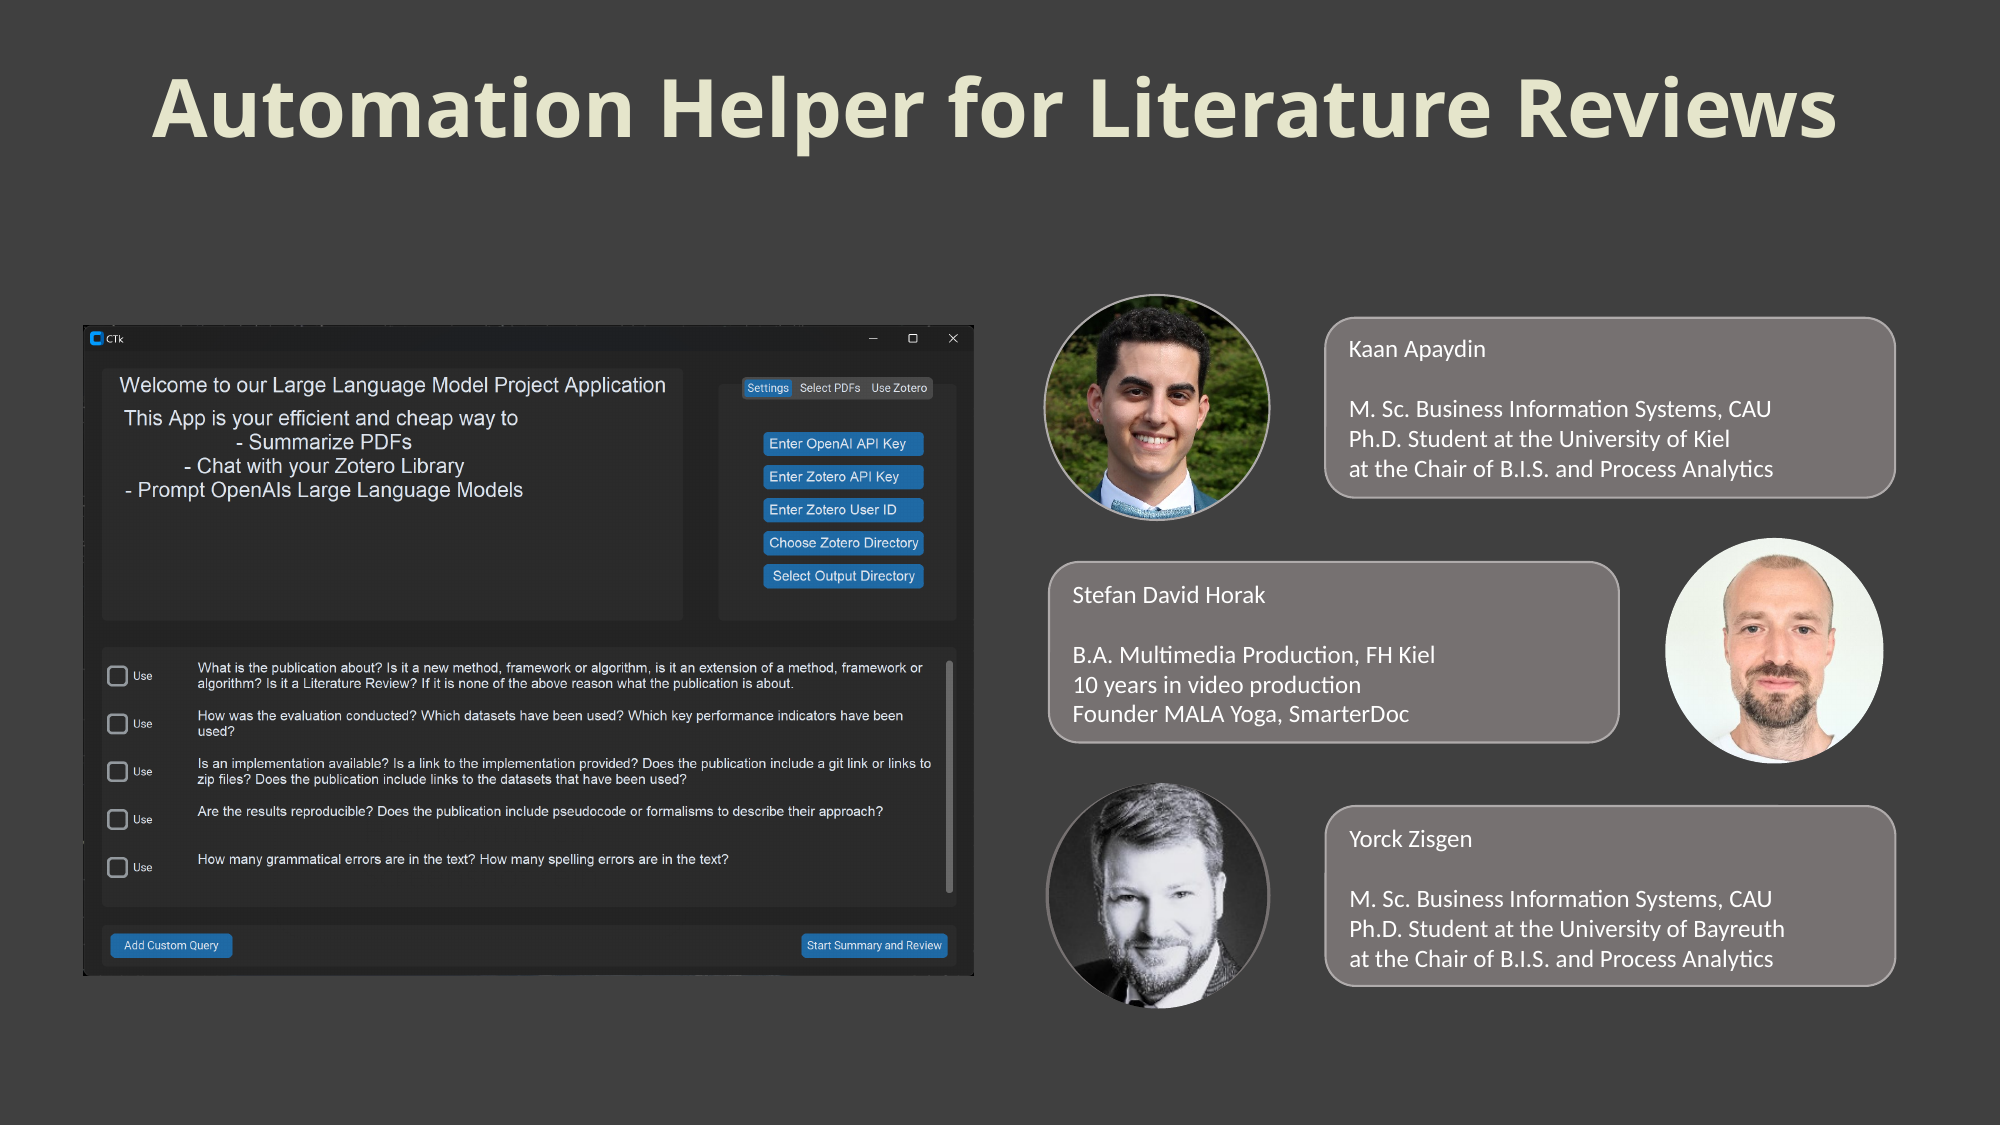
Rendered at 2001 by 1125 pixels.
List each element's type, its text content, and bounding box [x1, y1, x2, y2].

text_box [1268, 867, 1272, 924]
text_box Yorck Zisgen M. Sc. Business Information Systems, CAU Ph.D. Student at the University of Bayreuth at the Chair of B.I.S. and Process Analytics [1324, 804, 1897, 987]
title Automation Helper for Literature Reviews [137, 59, 1863, 187]
picture [83, 325, 974, 976]
picture [1048, 782, 1268, 1009]
text_box Kaan Apaydin M. Sc. Business Information Systems, CAU Ph.D. Student at the University of Kiel at the Chair of B.I.S. and Process Analytics [1324, 316, 1897, 499]
picture [1665, 537, 1884, 764]
text_box [1043, 293, 1271, 522]
text_box Stefan David Horak B.A. Multimedia Production, FH Kiel 10 years in video production Founder MALA Yoga, SmarterDoc [1047, 560, 1620, 744]
text_box [1044, 867, 1048, 924]
